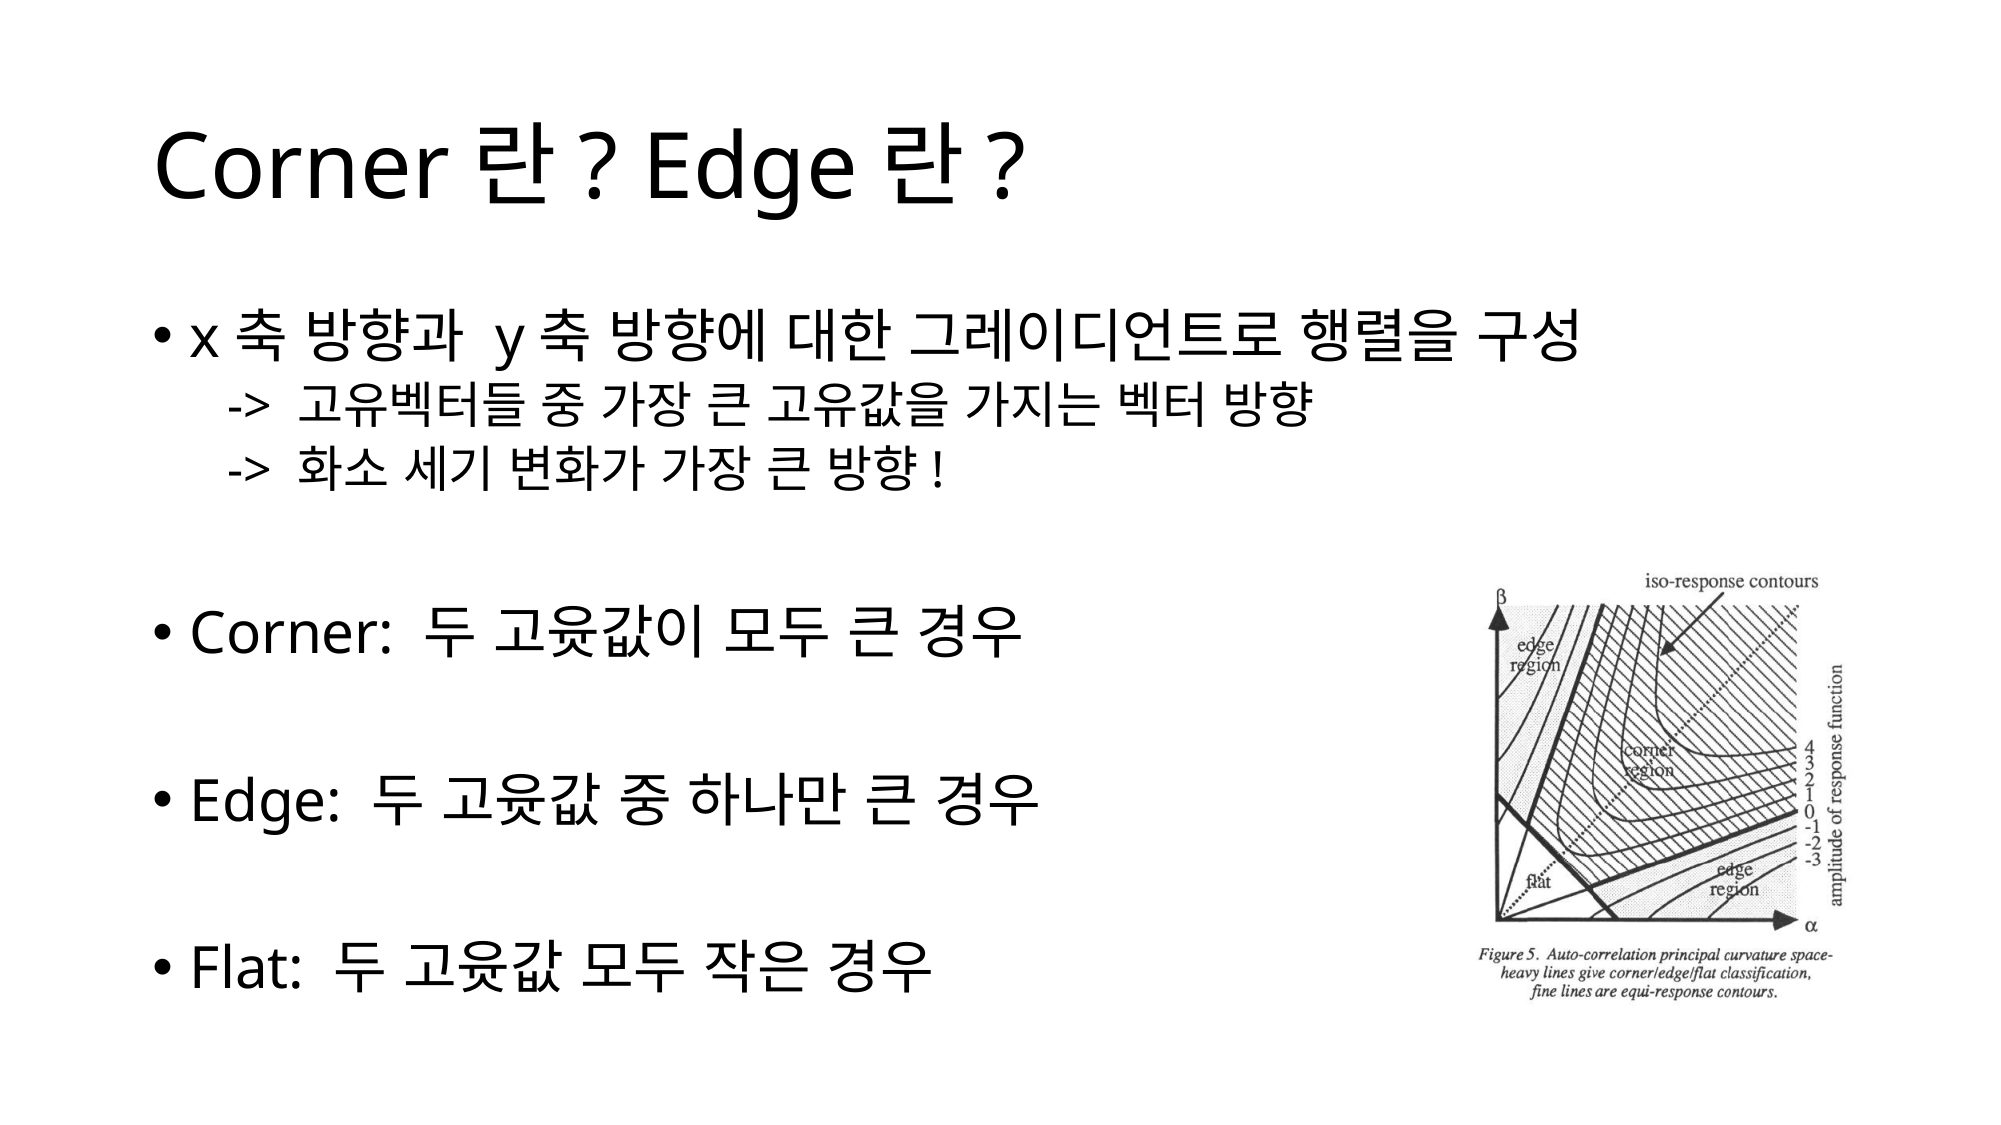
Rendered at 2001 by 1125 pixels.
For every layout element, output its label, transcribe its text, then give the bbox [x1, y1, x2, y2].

list x축 방향과 y축 방향에 대한 그레이디언트로 행렬을 구성 -> 고유벡터들 중 가장 큰 고유값을 가지는 벡터 방향 -> 화소 세기 변화가 가장 큰 방향! Corner: 두 고윳값이 모두 큰 경우 Edge: 두 고윳값 중 하나만 큰 경우 Flat: 두 고윳값 모두 작은 경우 [137, 299, 1863, 1014]
title Corner란? Edge란? [137, 59, 1863, 278]
picture [1459, 562, 1863, 1014]
